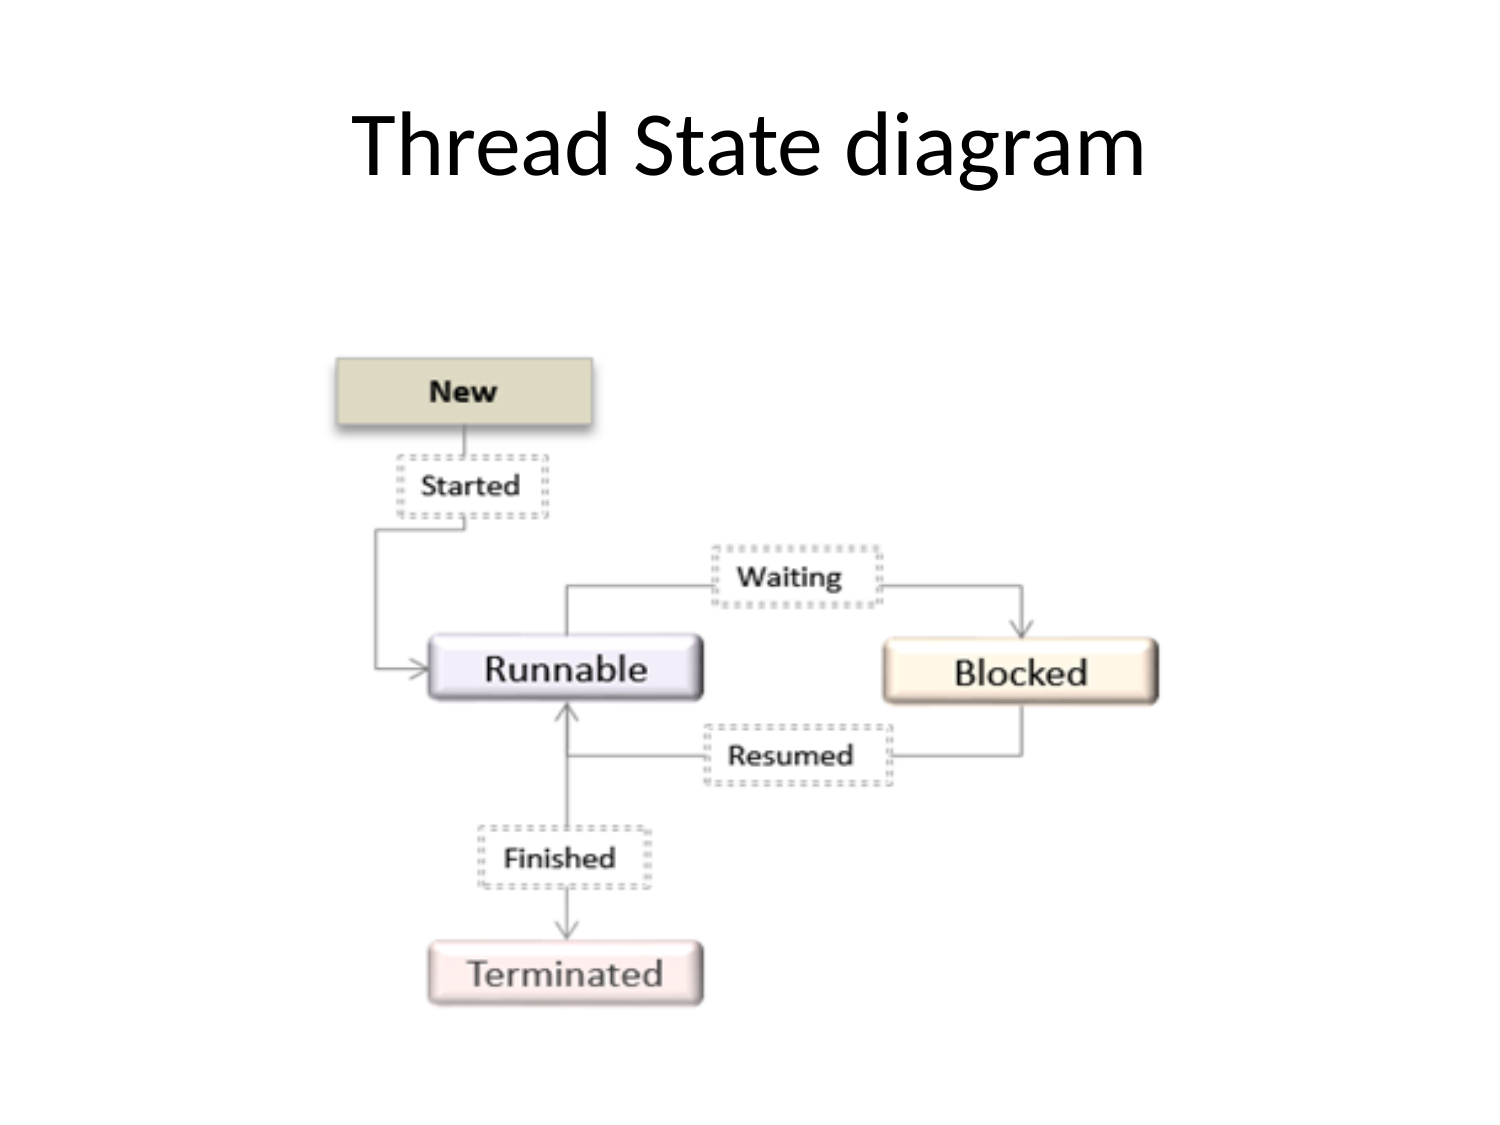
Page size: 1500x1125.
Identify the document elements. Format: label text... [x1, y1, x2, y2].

picture [237, 302, 1301, 1051]
title Thread State diagram [75, 45, 1425, 233]
